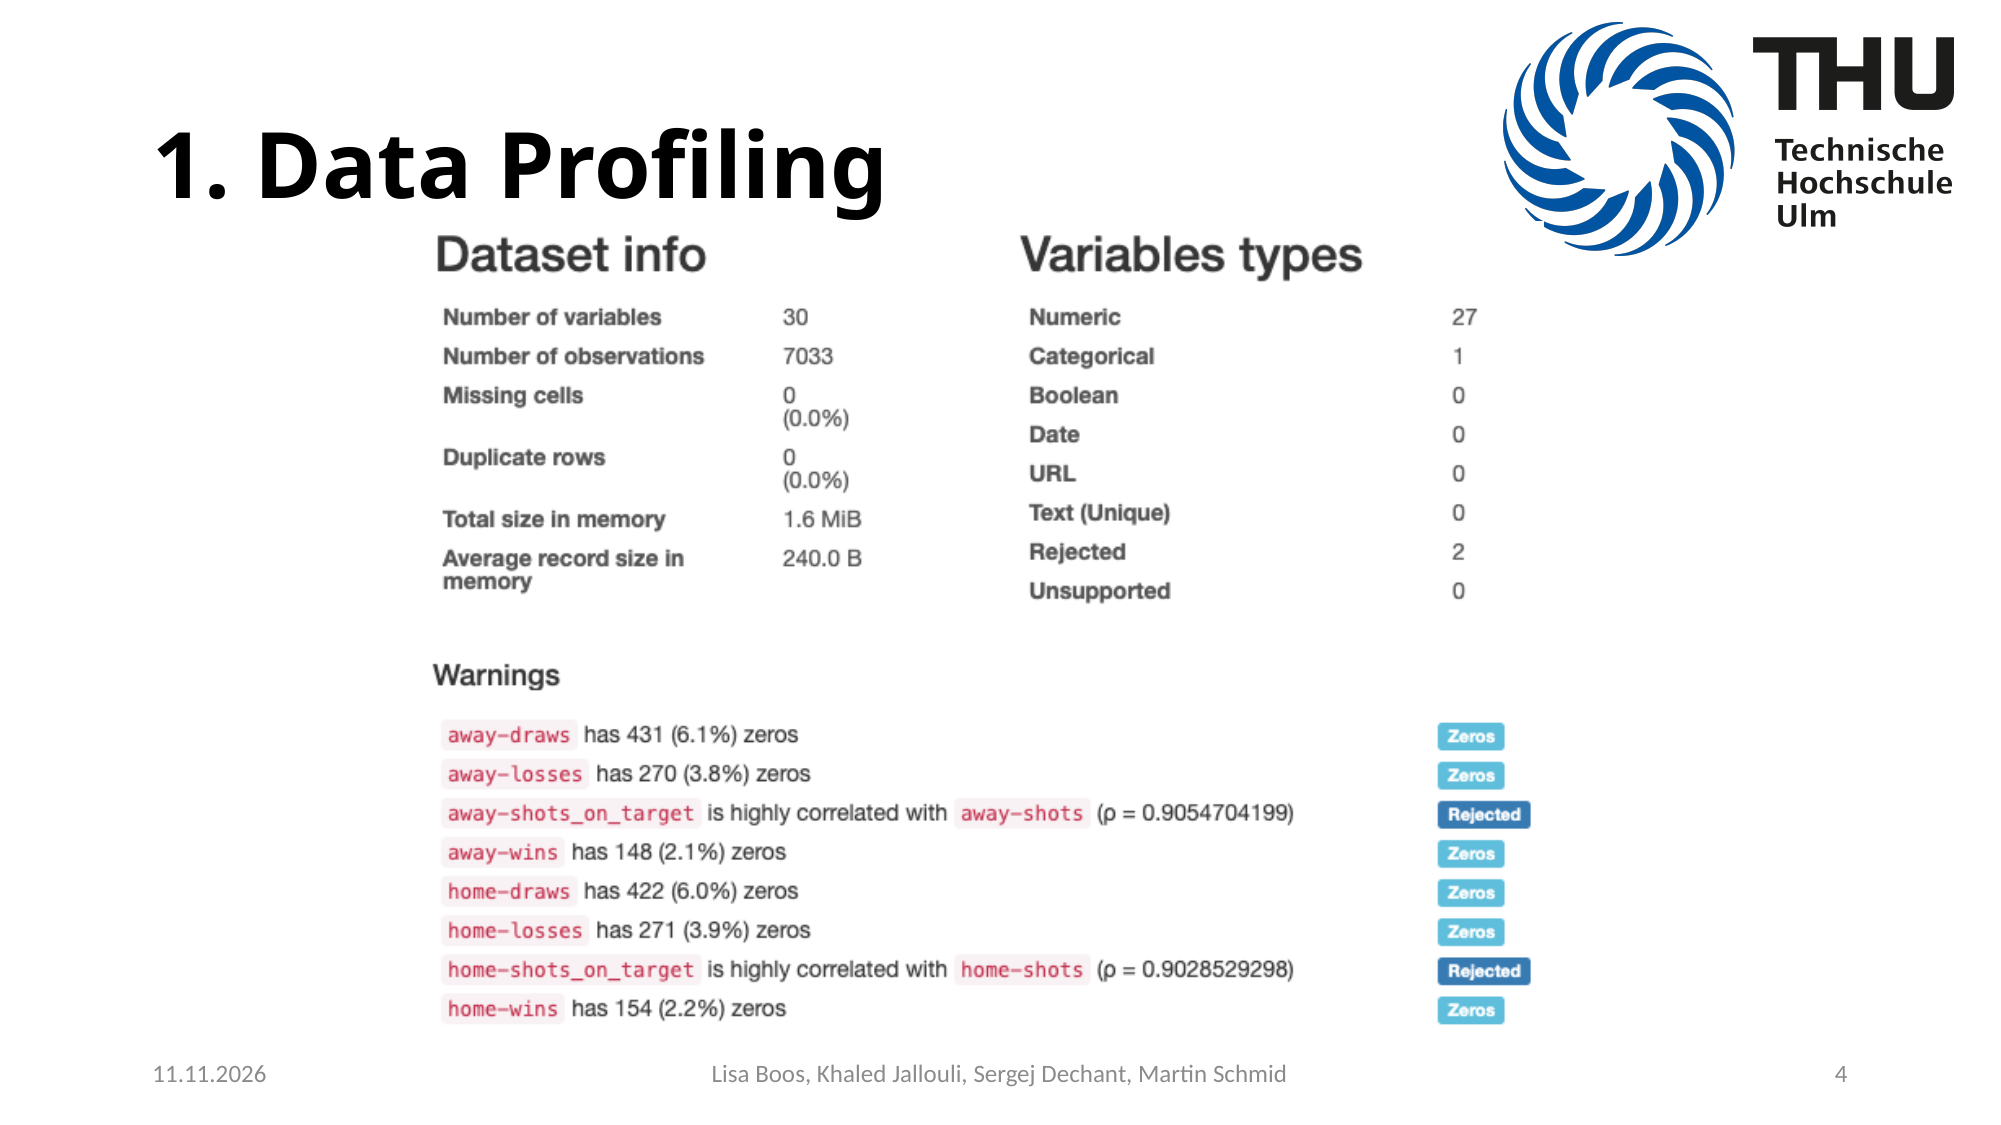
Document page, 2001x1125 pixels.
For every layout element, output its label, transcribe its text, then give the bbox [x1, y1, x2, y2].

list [430, 221, 1544, 1036]
title 1. Data Profiling [137, 59, 1863, 278]
footer Lisa Boos, Khaled Jallouli, Sergej Dechant, Martin Schmid [662, 1042, 1338, 1103]
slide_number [137, 1042, 588, 1103]
slide_number 4 [1412, 1042, 1863, 1103]
picture [1503, 22, 1954, 256]
